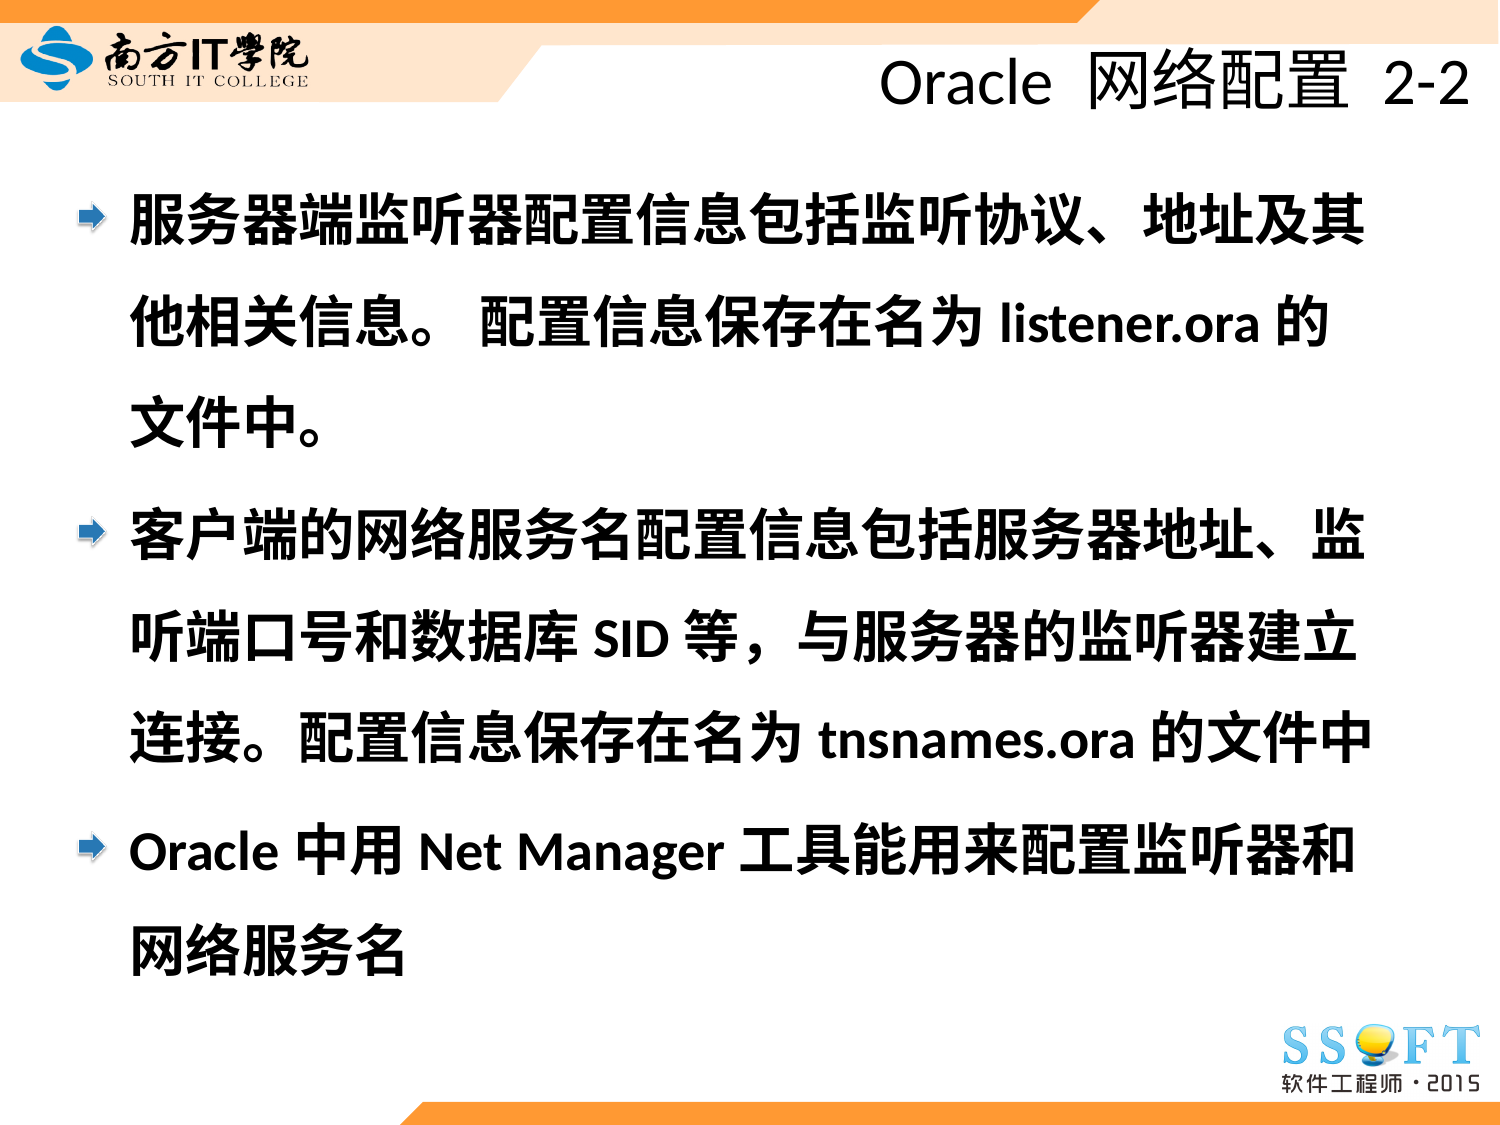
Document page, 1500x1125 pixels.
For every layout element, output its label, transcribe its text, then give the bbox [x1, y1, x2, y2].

picture [0, 0, 328, 126]
picture [73, 198, 111, 238]
text_box 服务器端监听器配置信息包括监听协议、地址及其他相关信息。 配置信息保存在名为listener.ora的文件中。 客户端的网络服务名配置信息包括服务器地址、监听端口号和数据库SID等，与服务器的监听器建立连接。配置信息保存在名为tnsnames.ora的文件中 Oracle中用Net Manager工具能用来配置监听器和网络服务名 [58, 143, 1394, 991]
title Oracle 网络配置 2-2 [608, 42, 1487, 114]
picture [73, 513, 111, 553]
picture [73, 828, 111, 868]
